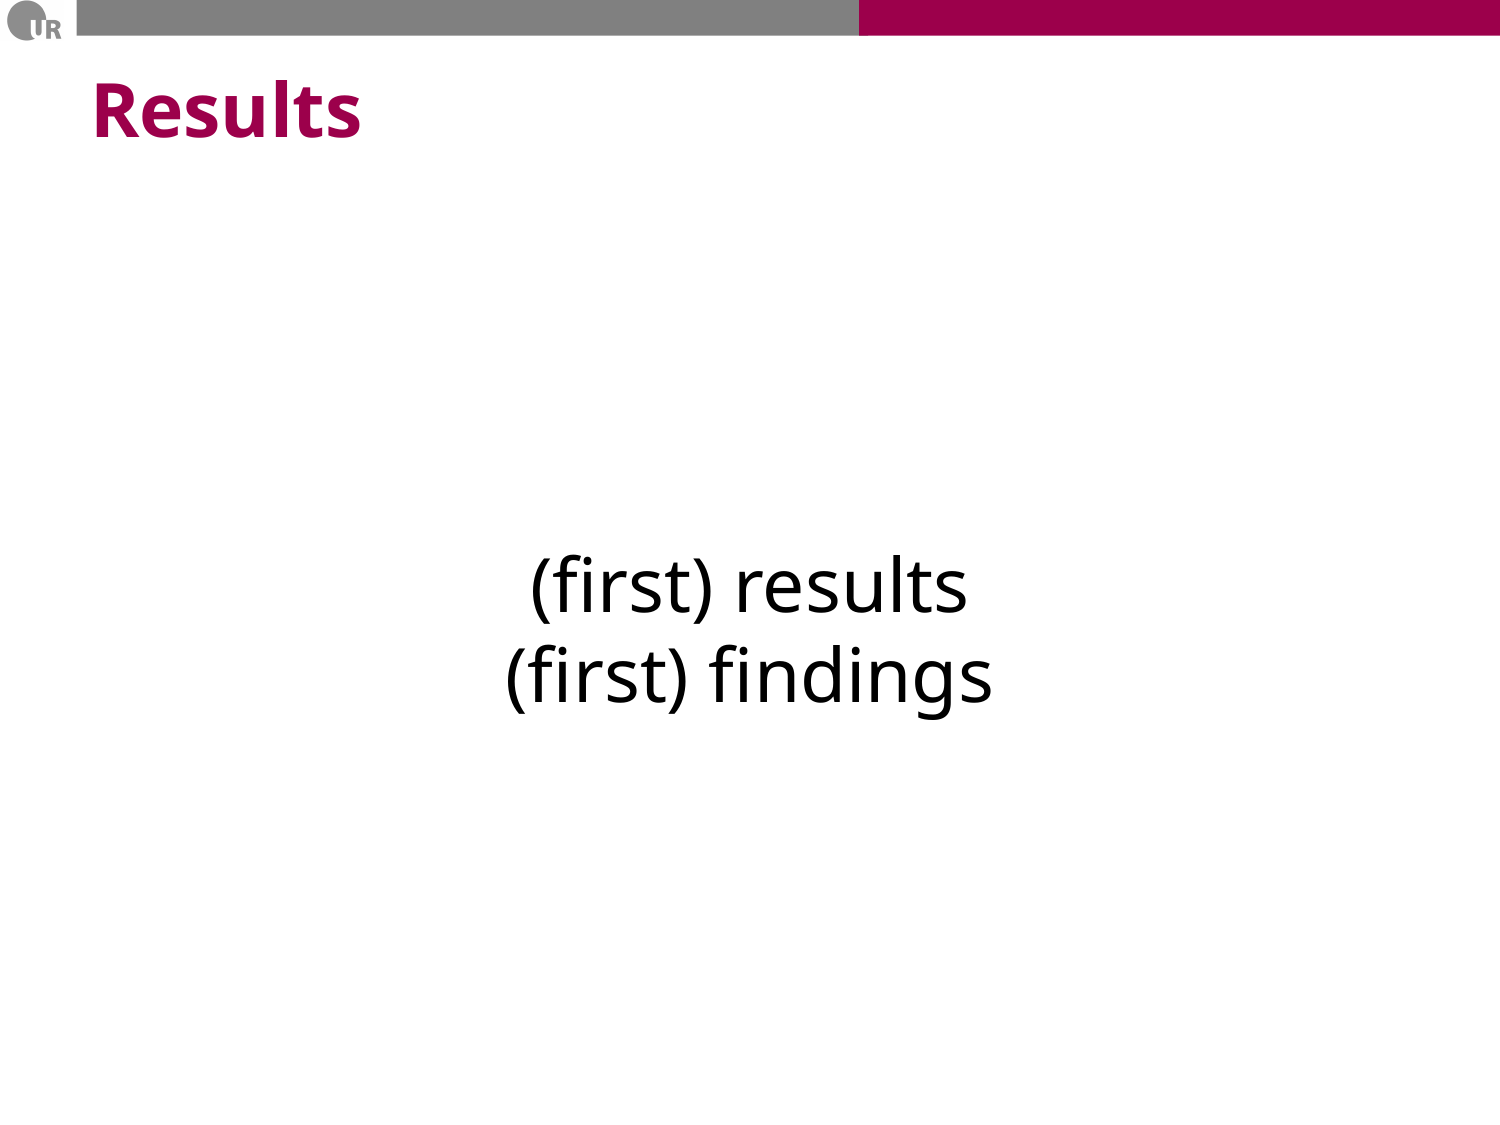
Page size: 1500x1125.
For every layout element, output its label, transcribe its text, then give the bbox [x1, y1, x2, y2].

picture [0, 0, 64, 41]
title Results [75, 54, 1425, 161]
list (first) results (first) findings [75, 208, 1425, 1047]
